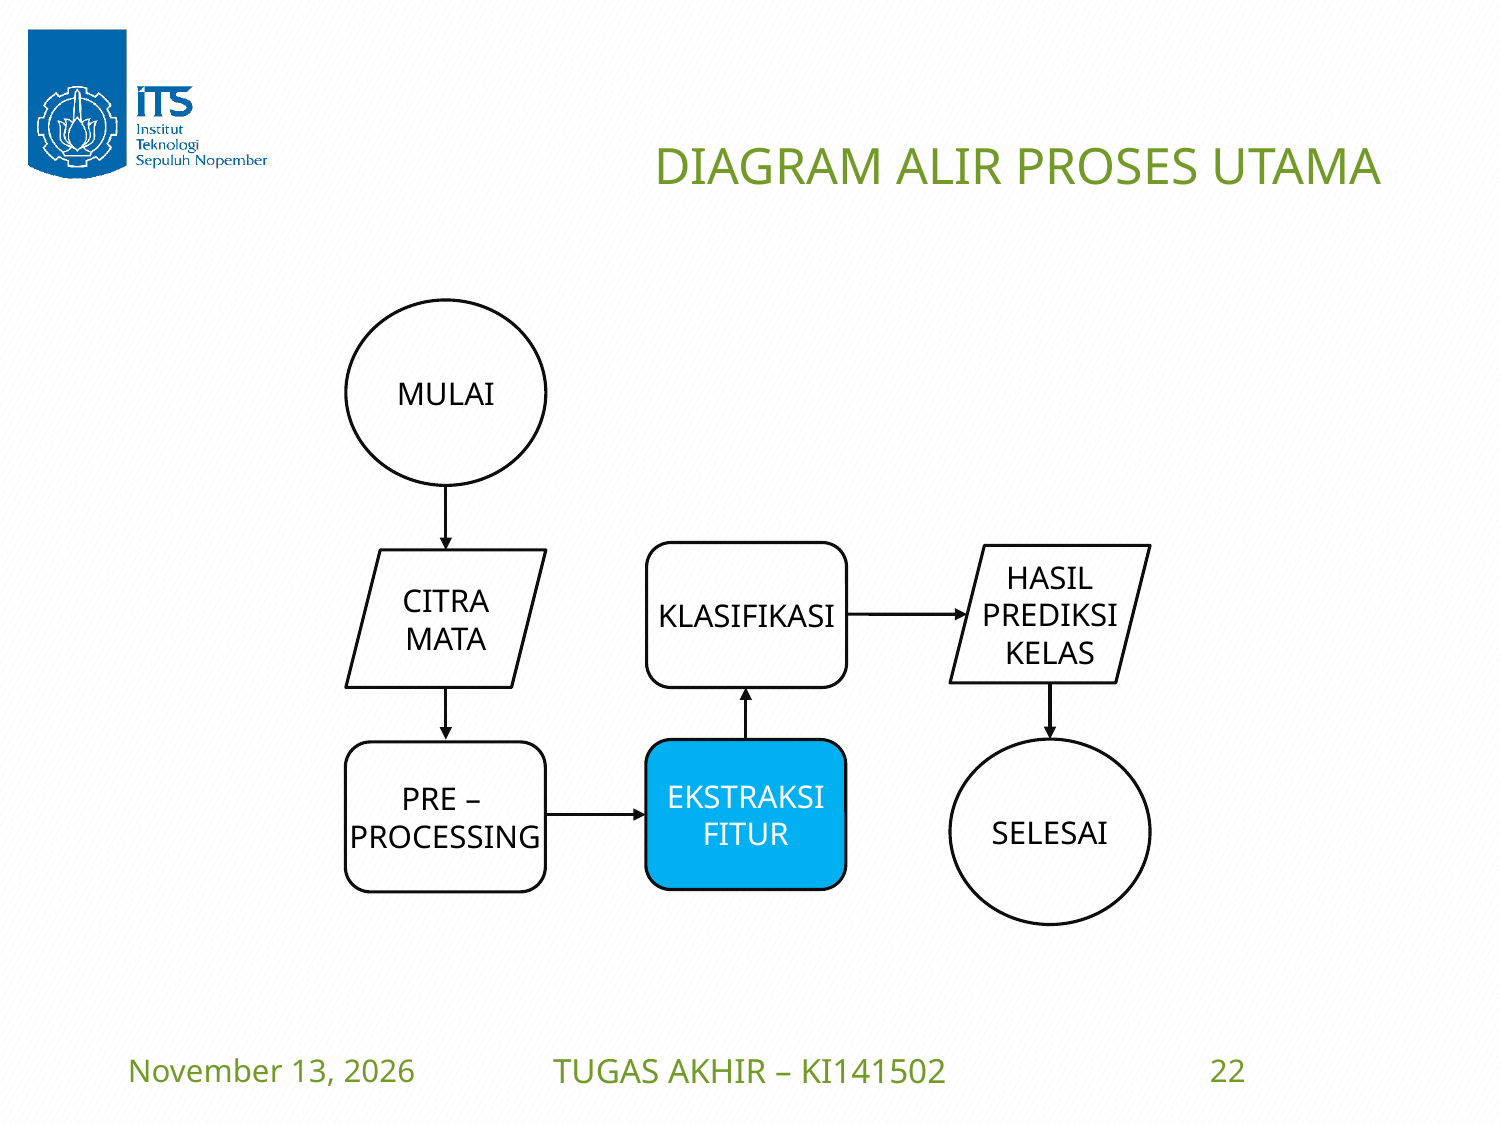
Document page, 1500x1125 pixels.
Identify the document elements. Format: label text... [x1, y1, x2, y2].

text_box CITRA MATA [345, 549, 546, 688]
title DIAGRAM ALIR PROSES UTAMA [103, 59, 1397, 278]
text_box SELESAI [950, 739, 1151, 925]
text_box HASIL PREDIKSI KELAS [950, 545, 1151, 683]
text_box KLASIFIKASI [646, 542, 847, 688]
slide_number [103, 1042, 441, 1103]
slide_number 22 [1059, 1042, 1397, 1103]
text_box MULAI [345, 299, 546, 486]
text_box EKSTRAKSI FITUR [645, 739, 846, 890]
footer TUGAS AKHIR – KI141502 [496, 1042, 1004, 1103]
picture [19, 21, 274, 187]
text_box PRE – PROCESSING [345, 741, 546, 892]
